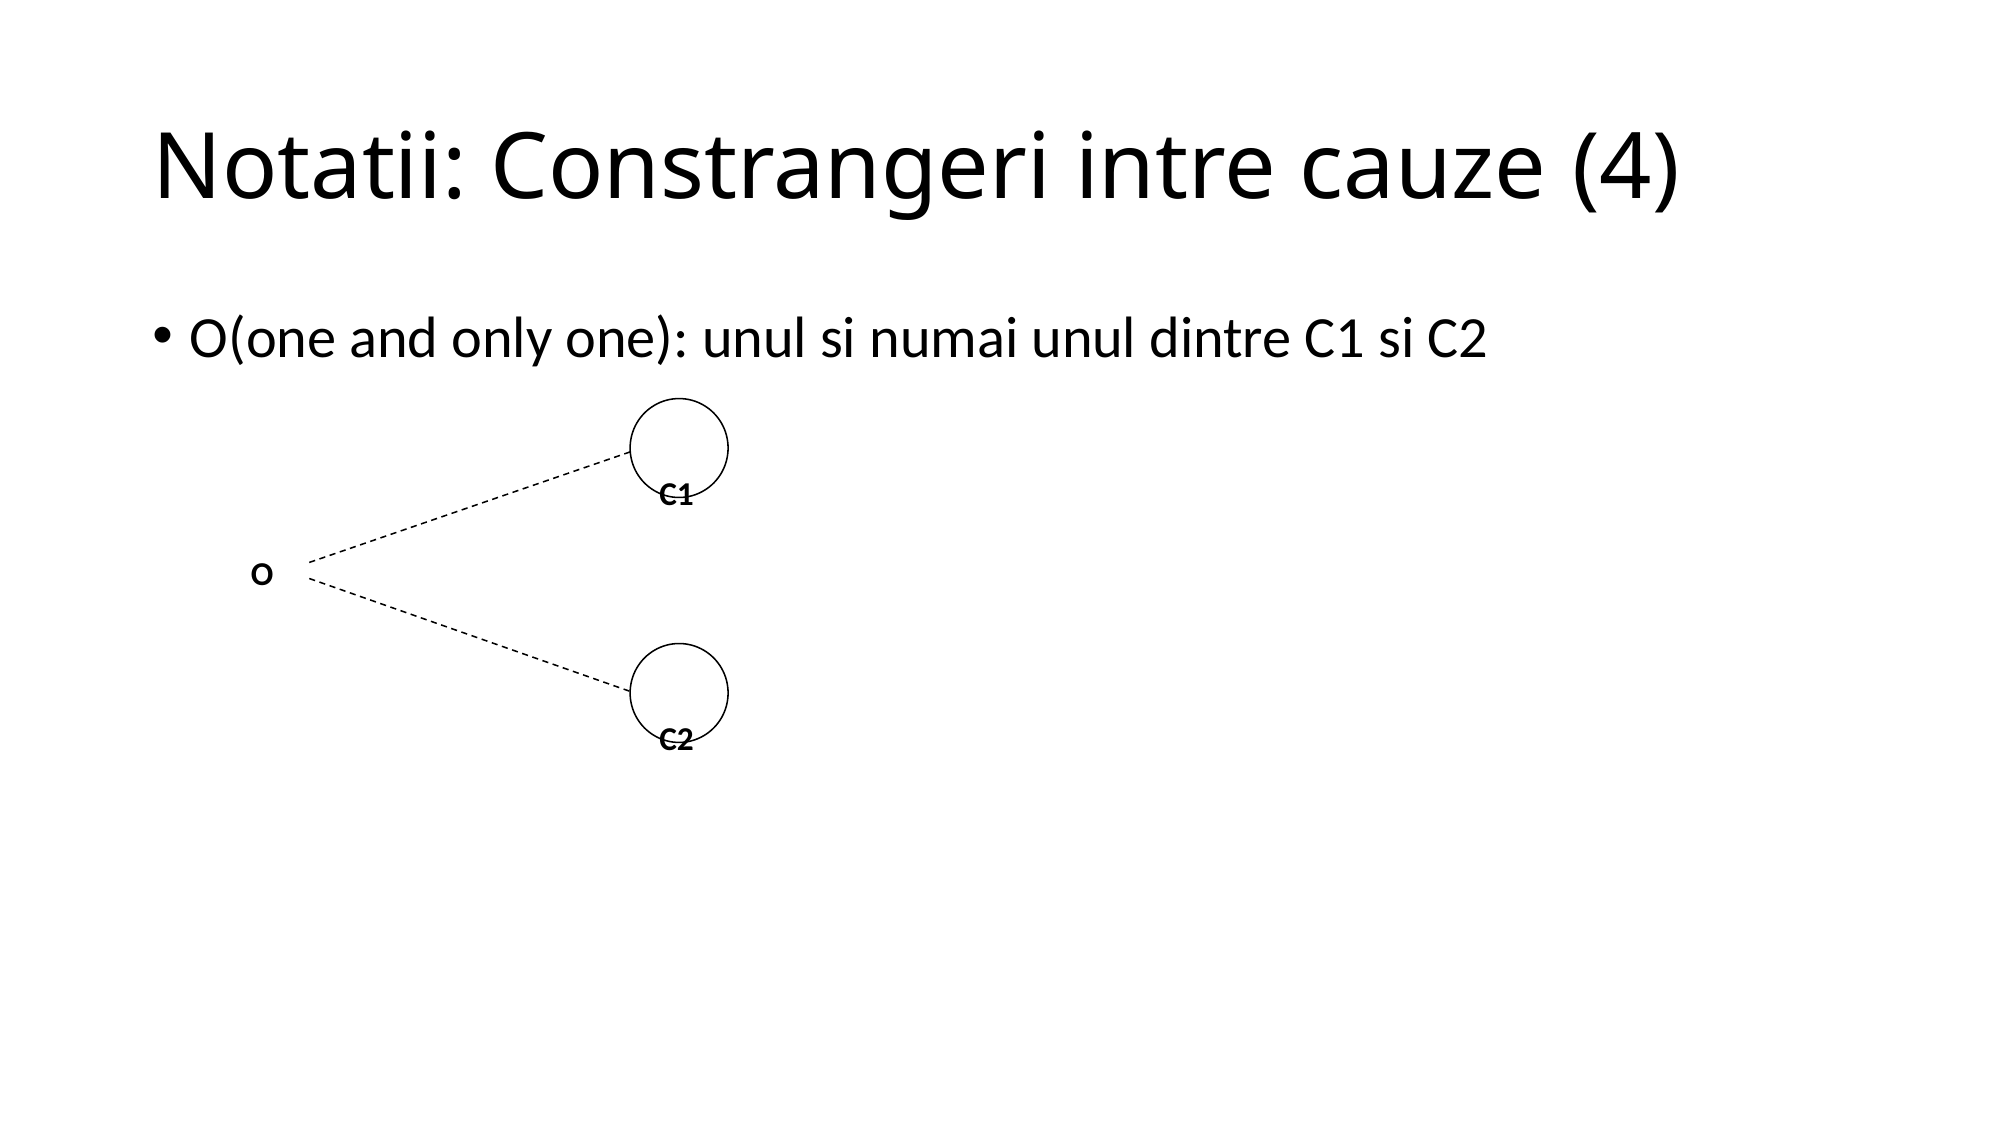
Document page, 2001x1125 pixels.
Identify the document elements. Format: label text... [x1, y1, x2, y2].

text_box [235, 398, 729, 743]
title Notatii: Constrangeri intre cauze (4) [137, 59, 1863, 278]
list O(one and only one): unul si numai unul dintre C1 si C2 [137, 299, 1863, 1014]
